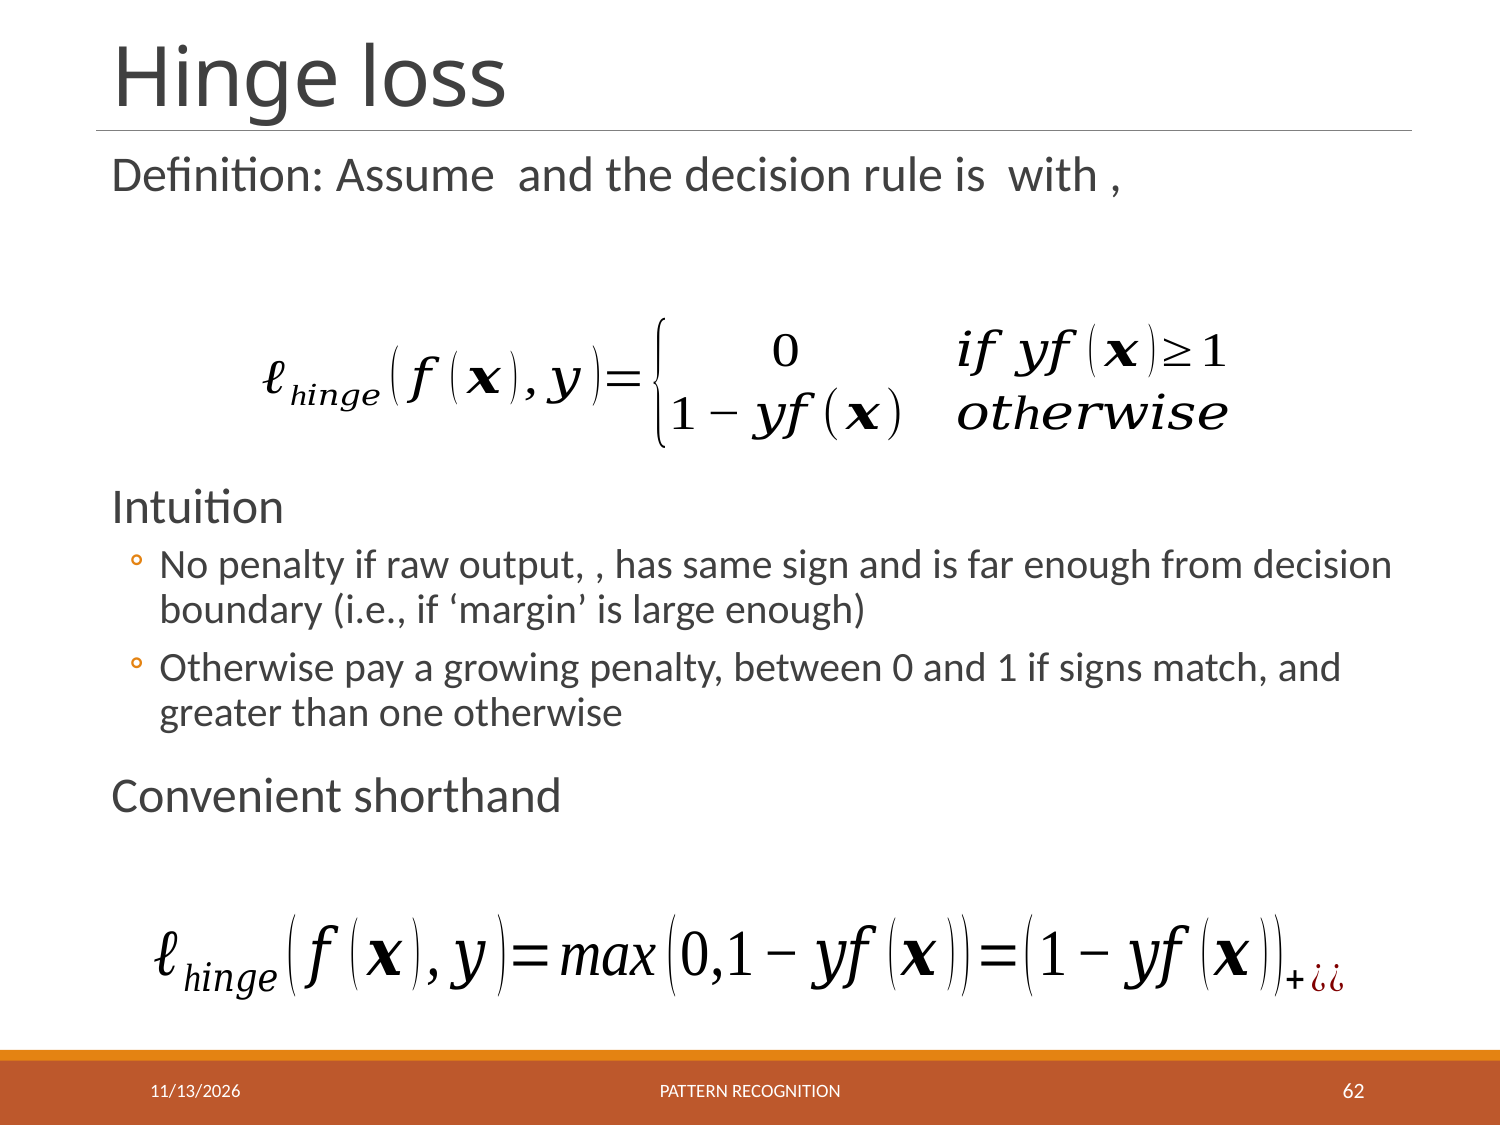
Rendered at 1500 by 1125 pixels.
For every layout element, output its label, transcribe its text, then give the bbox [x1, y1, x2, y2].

slide_number 62 [1218, 1059, 1380, 1120]
footer Pattern recognition [453, 1059, 1047, 1120]
title Hinge loss [96, 19, 1413, 131]
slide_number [135, 1059, 440, 1120]
